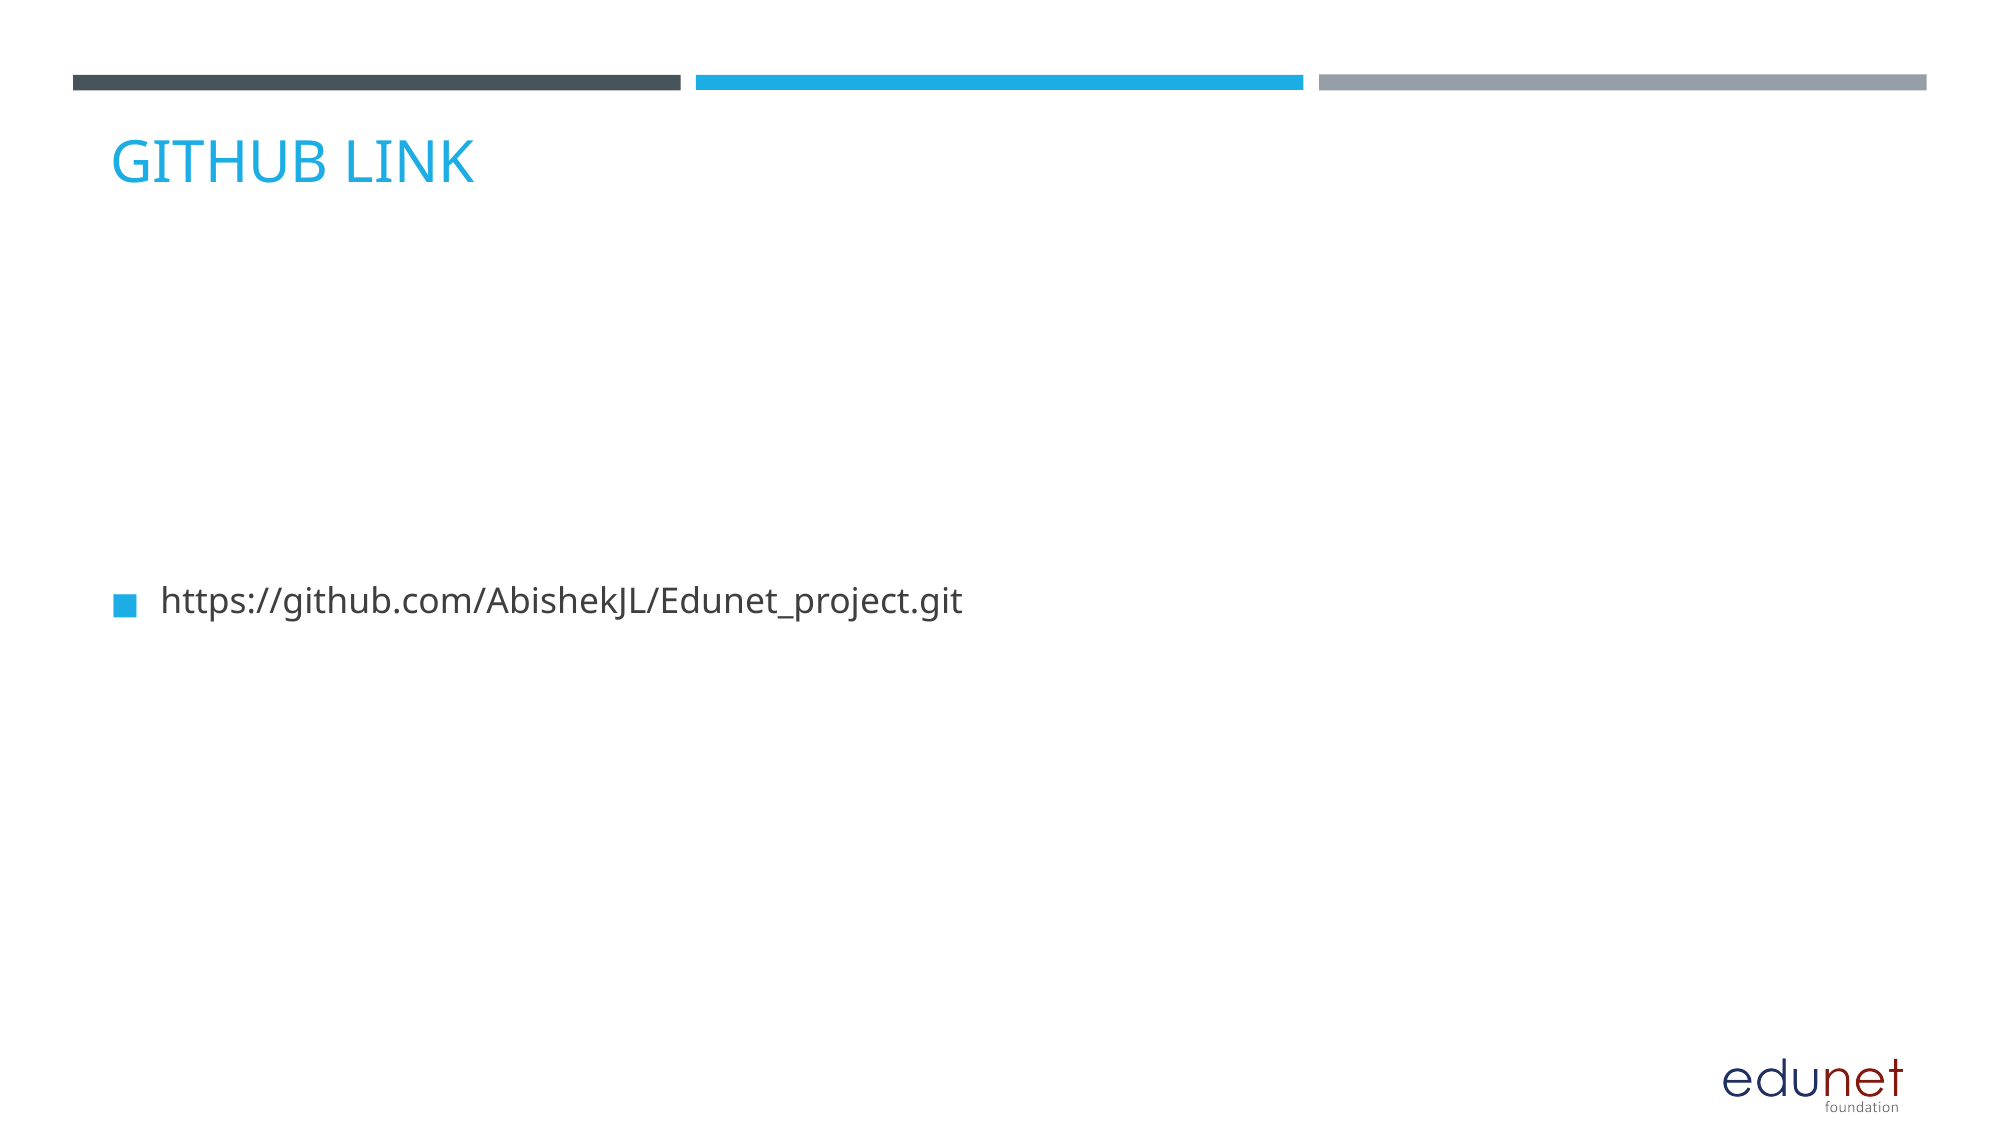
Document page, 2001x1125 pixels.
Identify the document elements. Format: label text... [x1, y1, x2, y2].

list https://github.com/AbishekJL/Edunet_project.git [95, 213, 1905, 981]
title GITHUB LINK [95, 115, 1905, 203]
picture [1719, 1056, 1905, 1116]
